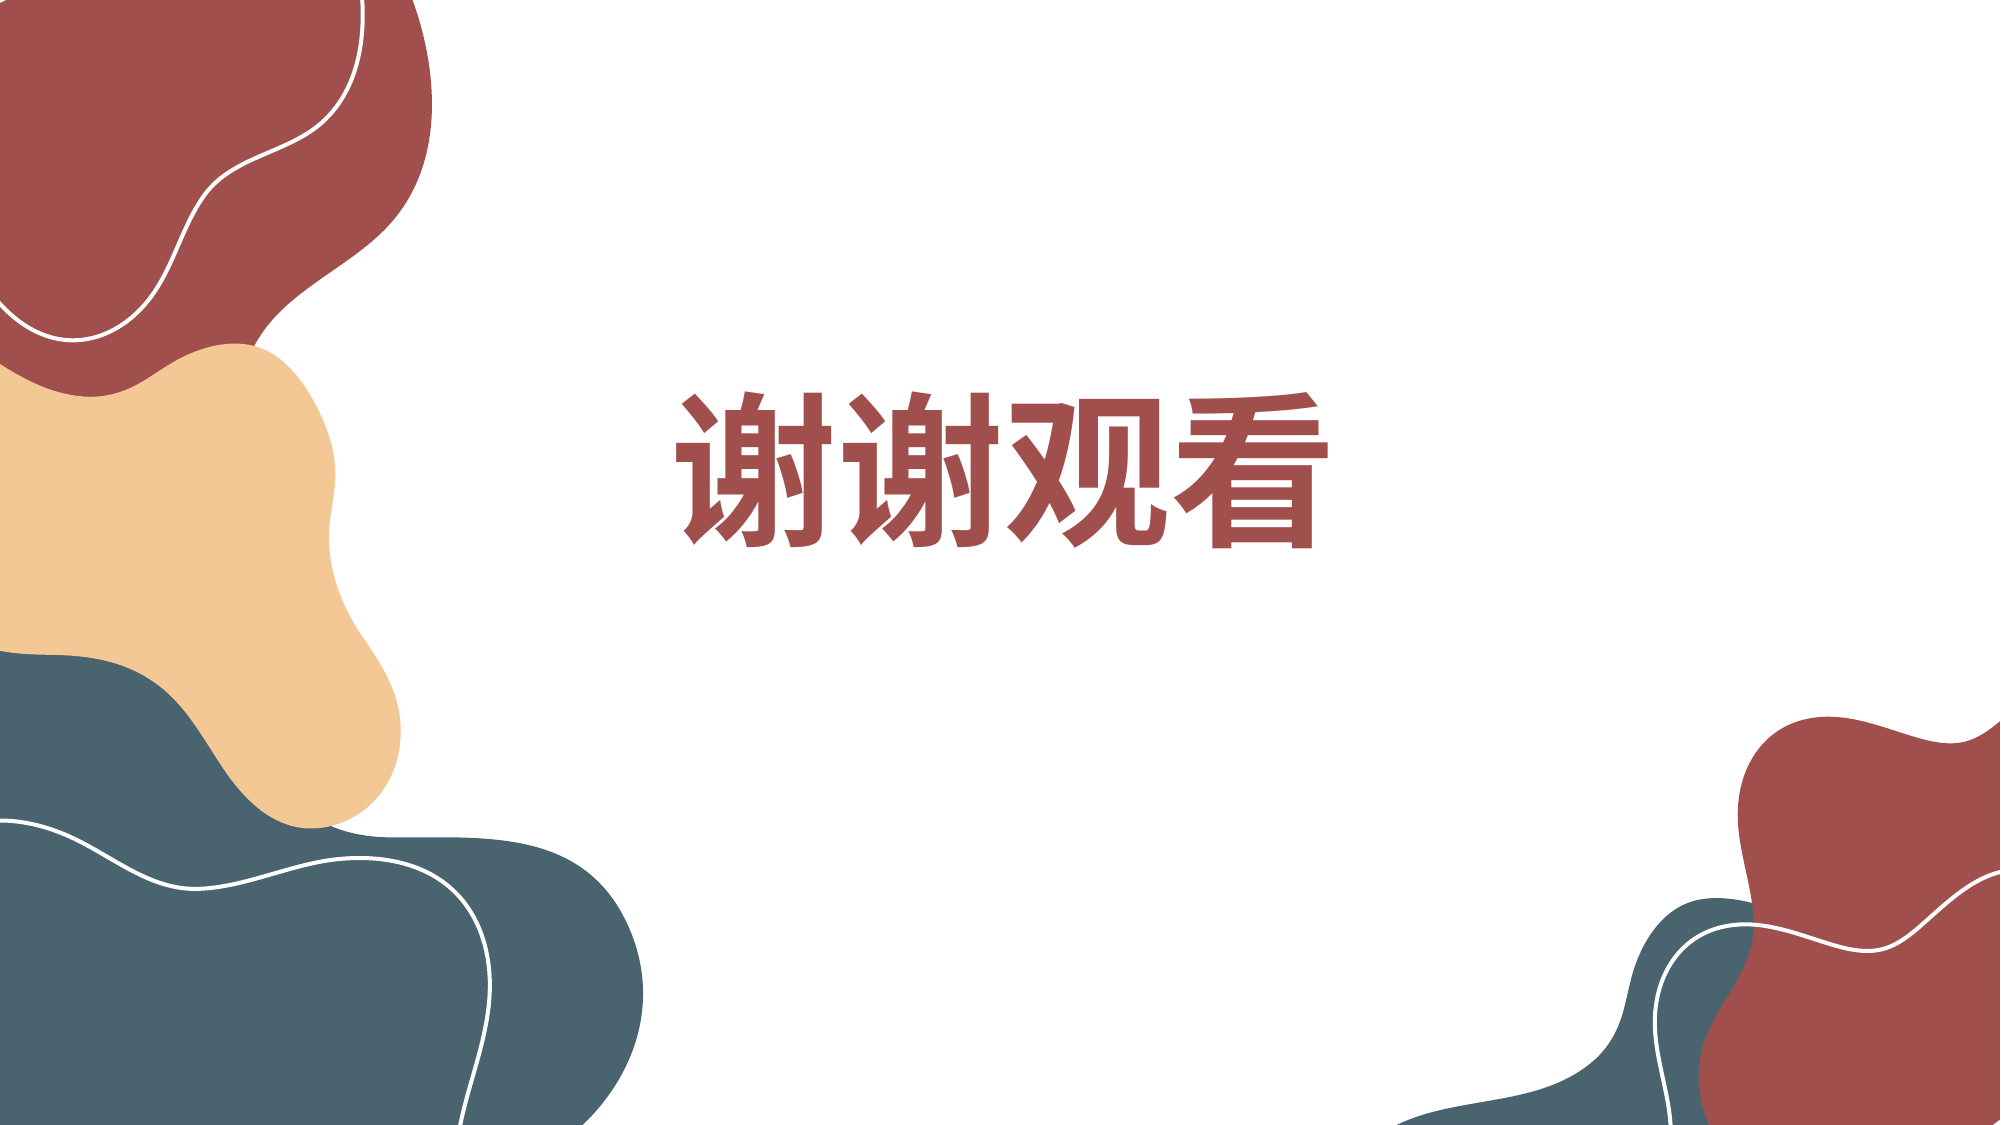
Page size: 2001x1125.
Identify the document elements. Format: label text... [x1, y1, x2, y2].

text_box [0, 0, 363, 341]
text_box [1654, 872, 2000, 1125]
text_box [0, 0, 432, 396]
text_box [1737, 716, 2000, 950]
text_box [1396, 898, 1753, 1125]
text_box [0, 820, 490, 1125]
text_box [0, 651, 644, 1125]
text_box 谢谢观看 [656, 359, 1353, 575]
text_box [0, 343, 401, 829]
